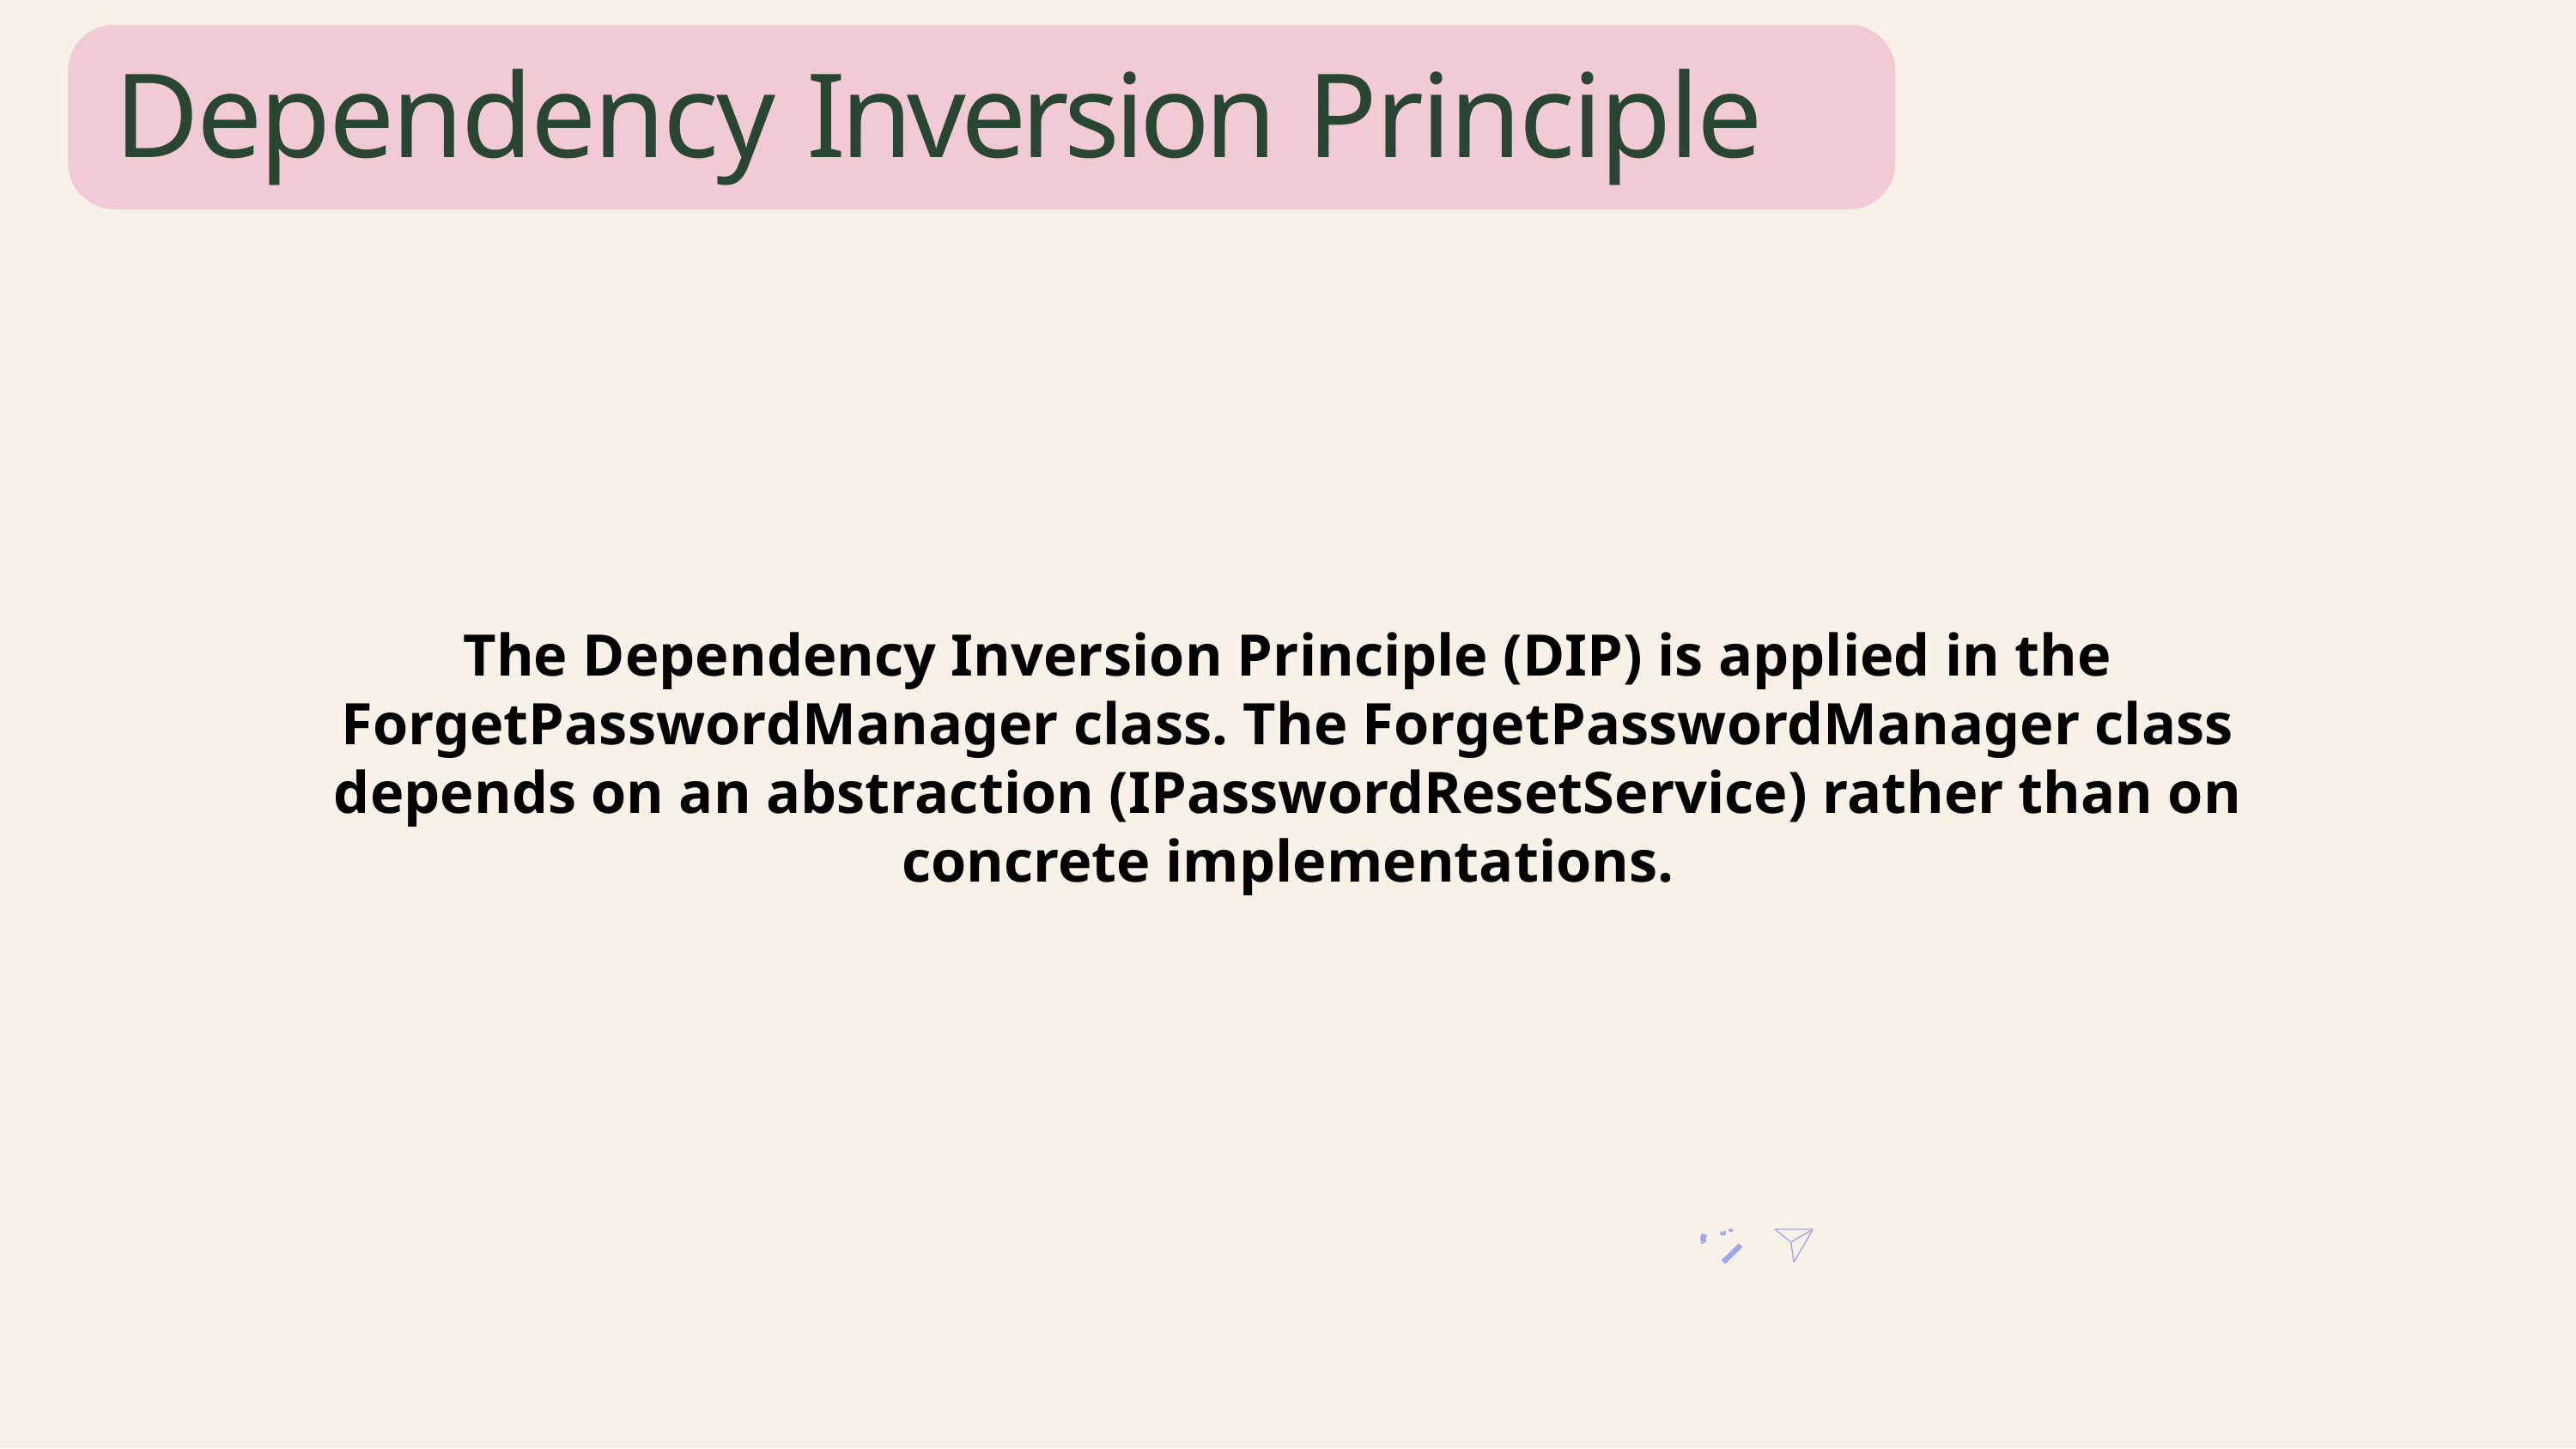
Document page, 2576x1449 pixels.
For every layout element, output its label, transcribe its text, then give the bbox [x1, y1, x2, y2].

text_box [68, 24, 1896, 209]
picture [1718, 1226, 1736, 1235]
title Dependency Inversion Principle [112, 39, 1851, 284]
text_box The Dependency Inversion Principle (DIP) is applied in the ForgetPasswordManager class. The ForgetPasswordManager class depends on an abstraction (IPasswordResetService) rather than on concrete implementations. [204, 612, 2372, 900]
